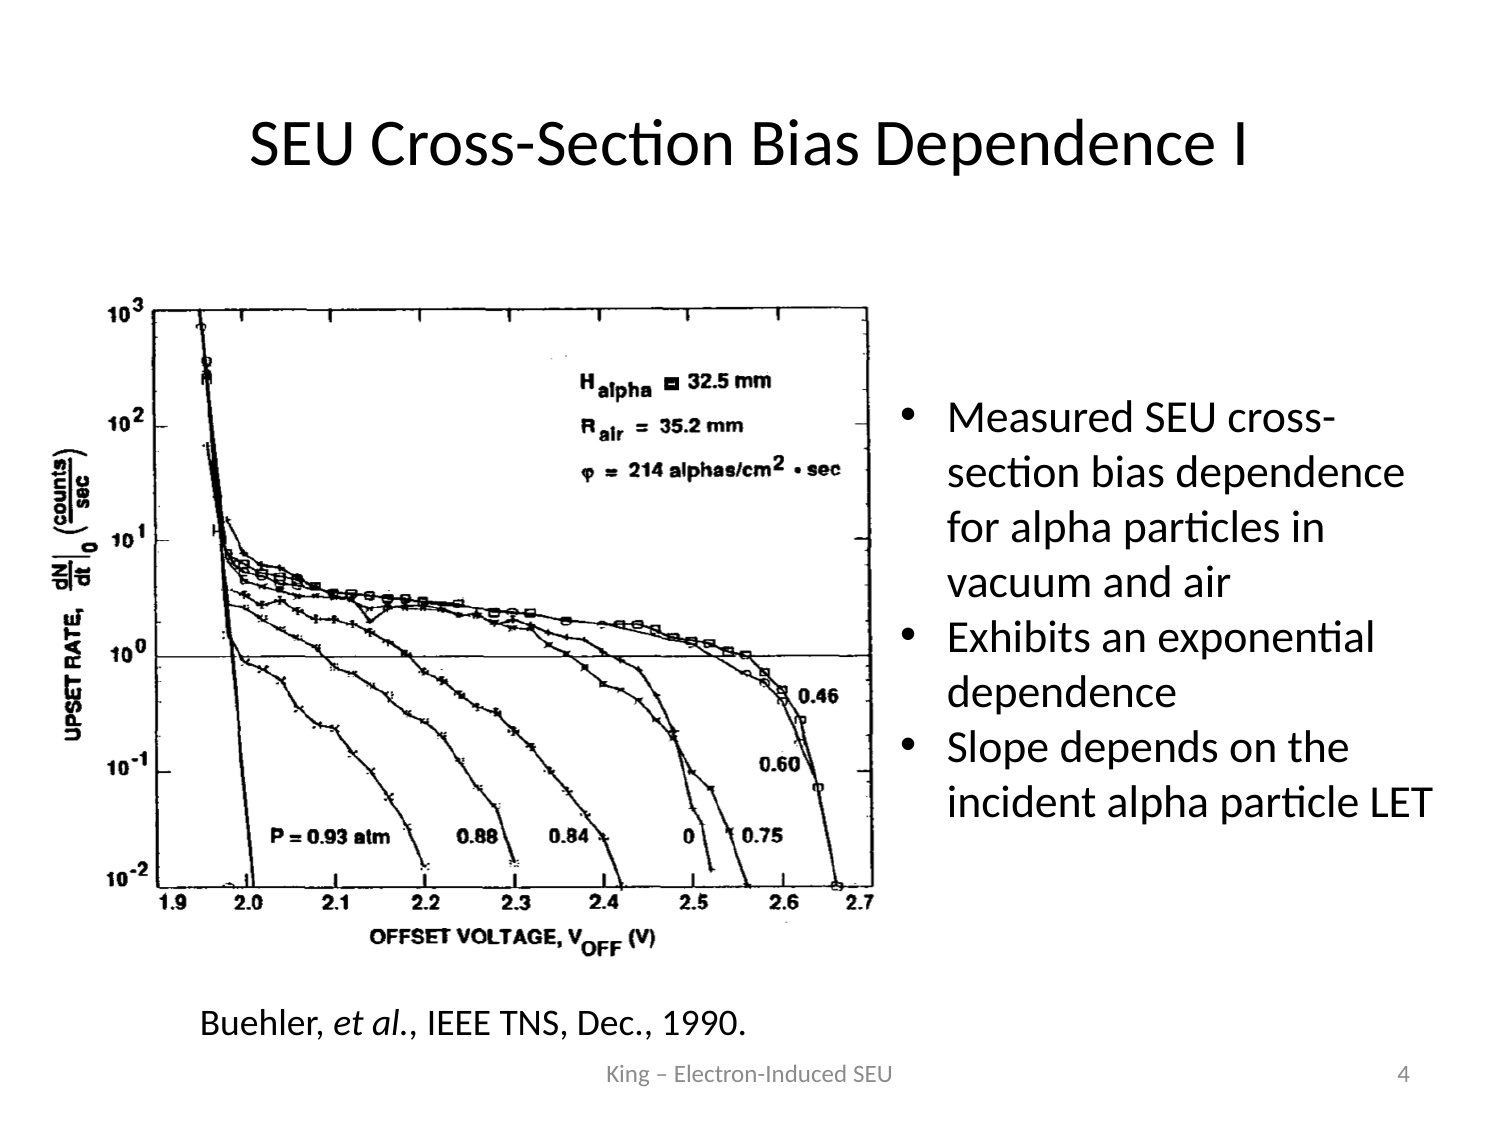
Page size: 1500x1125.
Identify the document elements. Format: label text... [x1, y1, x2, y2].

slide_number 4 [1074, 1042, 1425, 1103]
footer King – Electron-Induced SEU [512, 1042, 988, 1103]
title SEU Cross-Section Bias Dependence I [75, 45, 1425, 233]
text_box Measured SEU cross-section bias dependence for alpha particles in vacuum and air Exhibits an exponential dependence Slope depends on the incident alpha particle LET [886, 379, 1471, 834]
text_box Buehler, et al., IEEE TNS, Dec., 1990. [184, 990, 763, 1050]
picture [39, 290, 883, 959]
